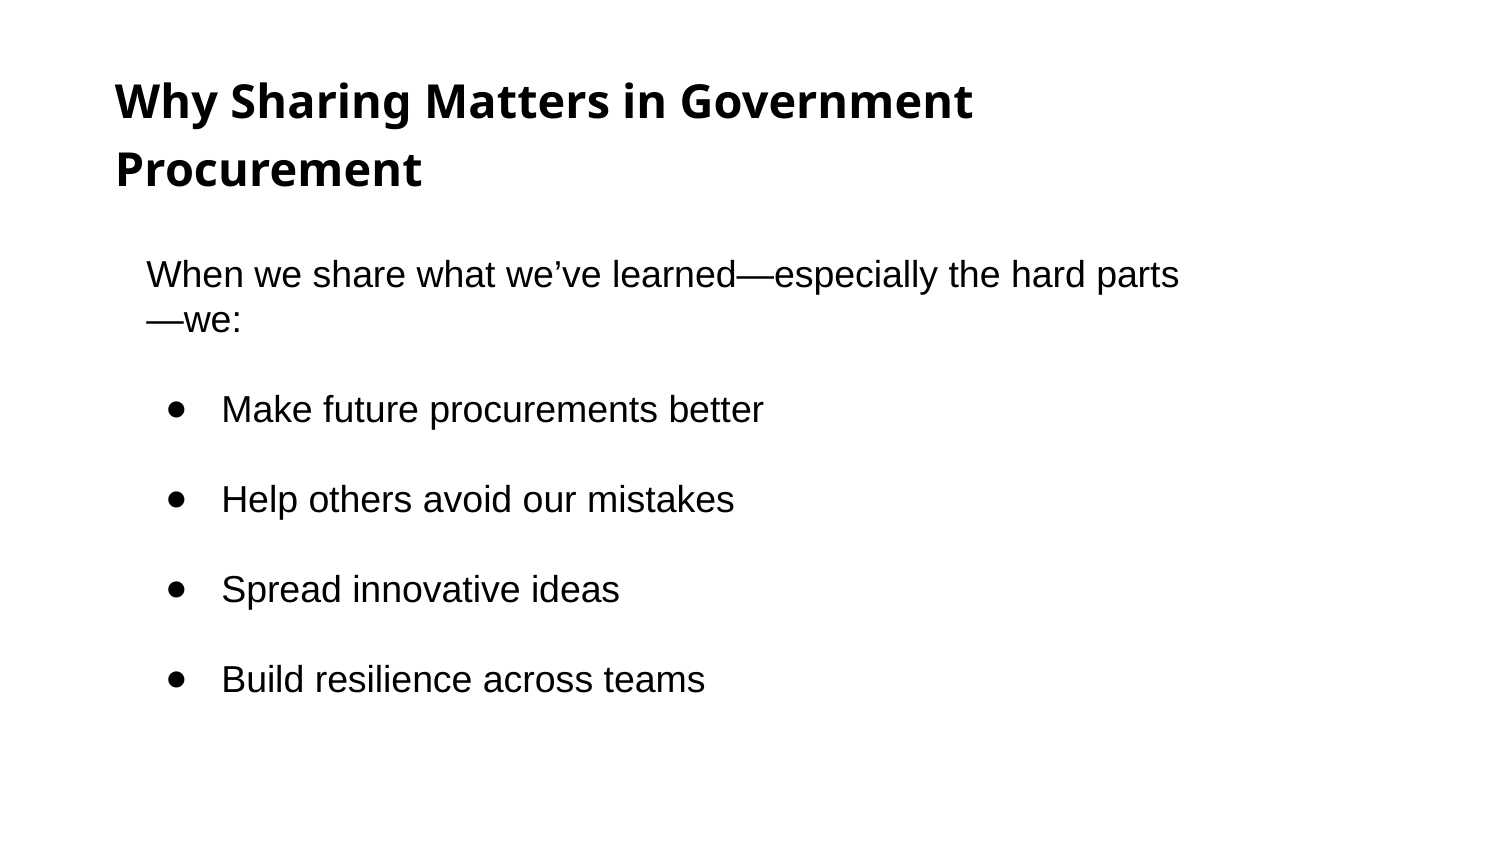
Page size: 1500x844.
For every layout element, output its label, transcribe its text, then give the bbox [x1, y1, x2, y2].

text_box [99, 157, 655, 213]
text_box When we share what we’ve learned—especially the hard parts—we: Make future procurements better Help others avoid our mistakes Spread innovative ideas Build resilience across teams [131, 234, 1223, 715]
title Why Sharing Matters in Government Procurement [99, 99, 1307, 157]
